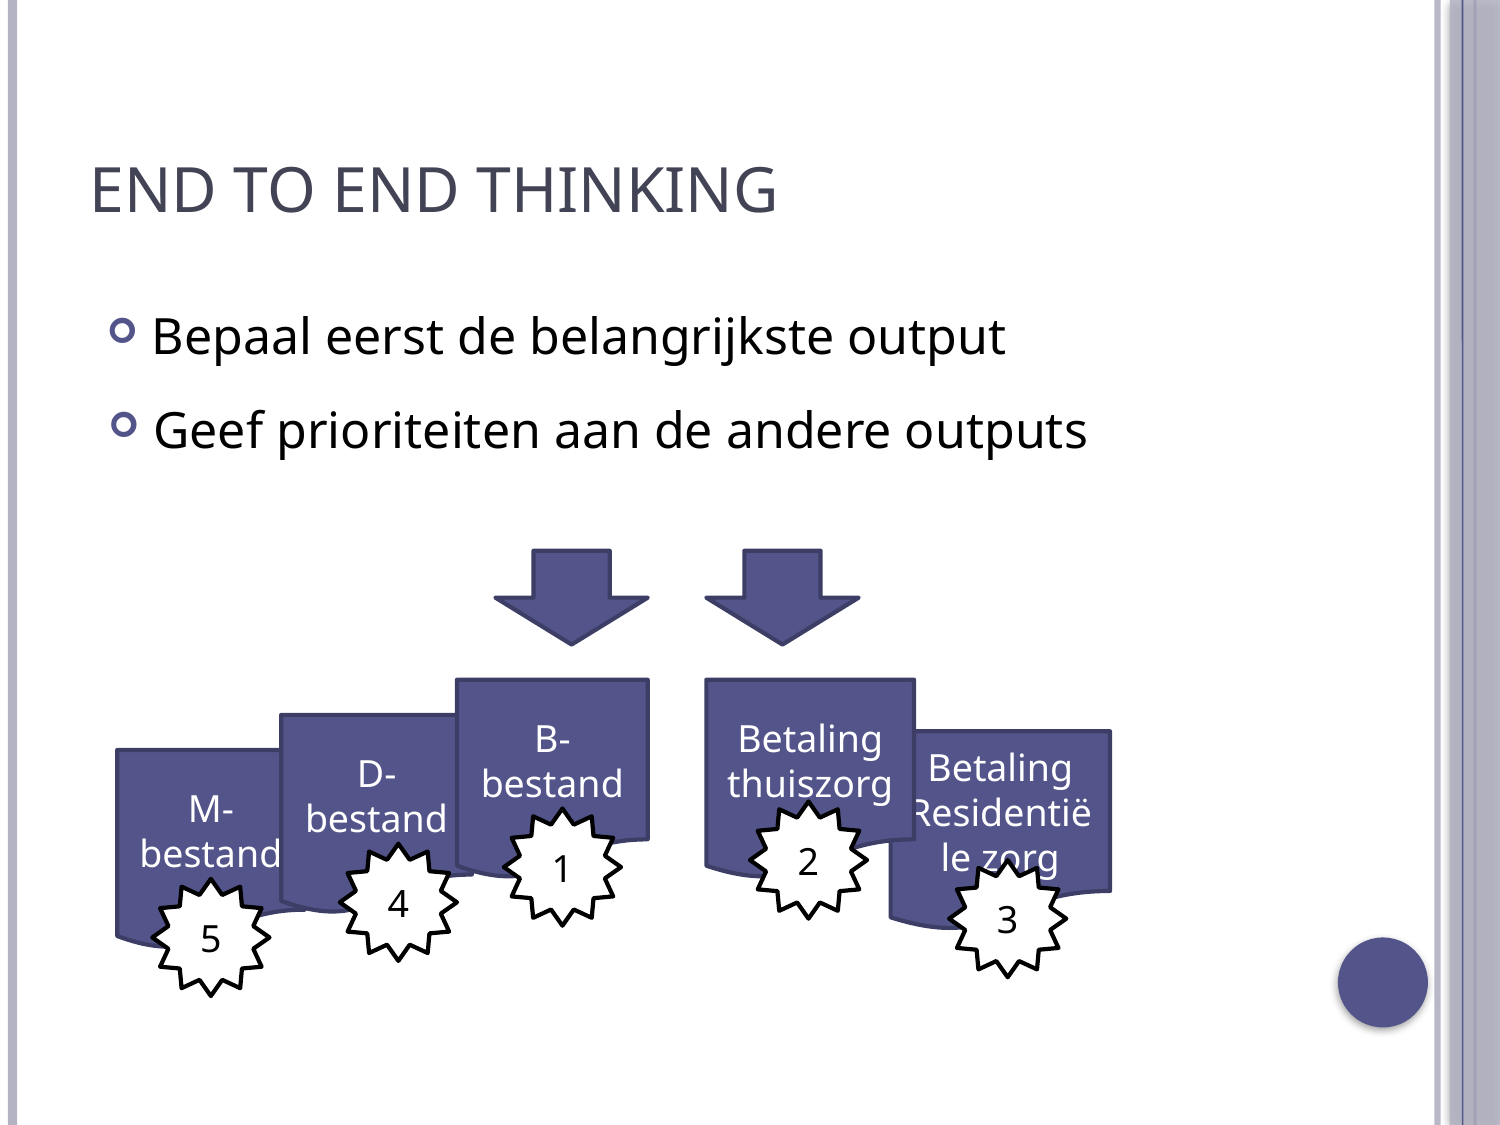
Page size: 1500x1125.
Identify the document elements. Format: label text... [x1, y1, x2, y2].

text_box D-bestand [279, 712, 474, 914]
text_box [704, 548, 861, 647]
text_box M-bestand [115, 747, 307, 949]
text_box B-bestand [454, 677, 650, 879]
text_box 1 [501, 806, 624, 928]
text_box 4 [337, 841, 460, 963]
text_box Betaling Residentiële zorg [888, 729, 1113, 931]
text_box Geef prioriteiten aan de andere outputs [93, 391, 1432, 493]
text_box 2 [747, 799, 870, 921]
text_box [493, 548, 650, 647]
text_box Betaling thuiszorg [704, 677, 917, 879]
title End to end thinking [75, 45, 1300, 233]
list Bepaal eerst de belangrijkste output [92, 297, 1430, 399]
text_box 5 [150, 876, 272, 999]
text_box 3 [947, 857, 1069, 980]
